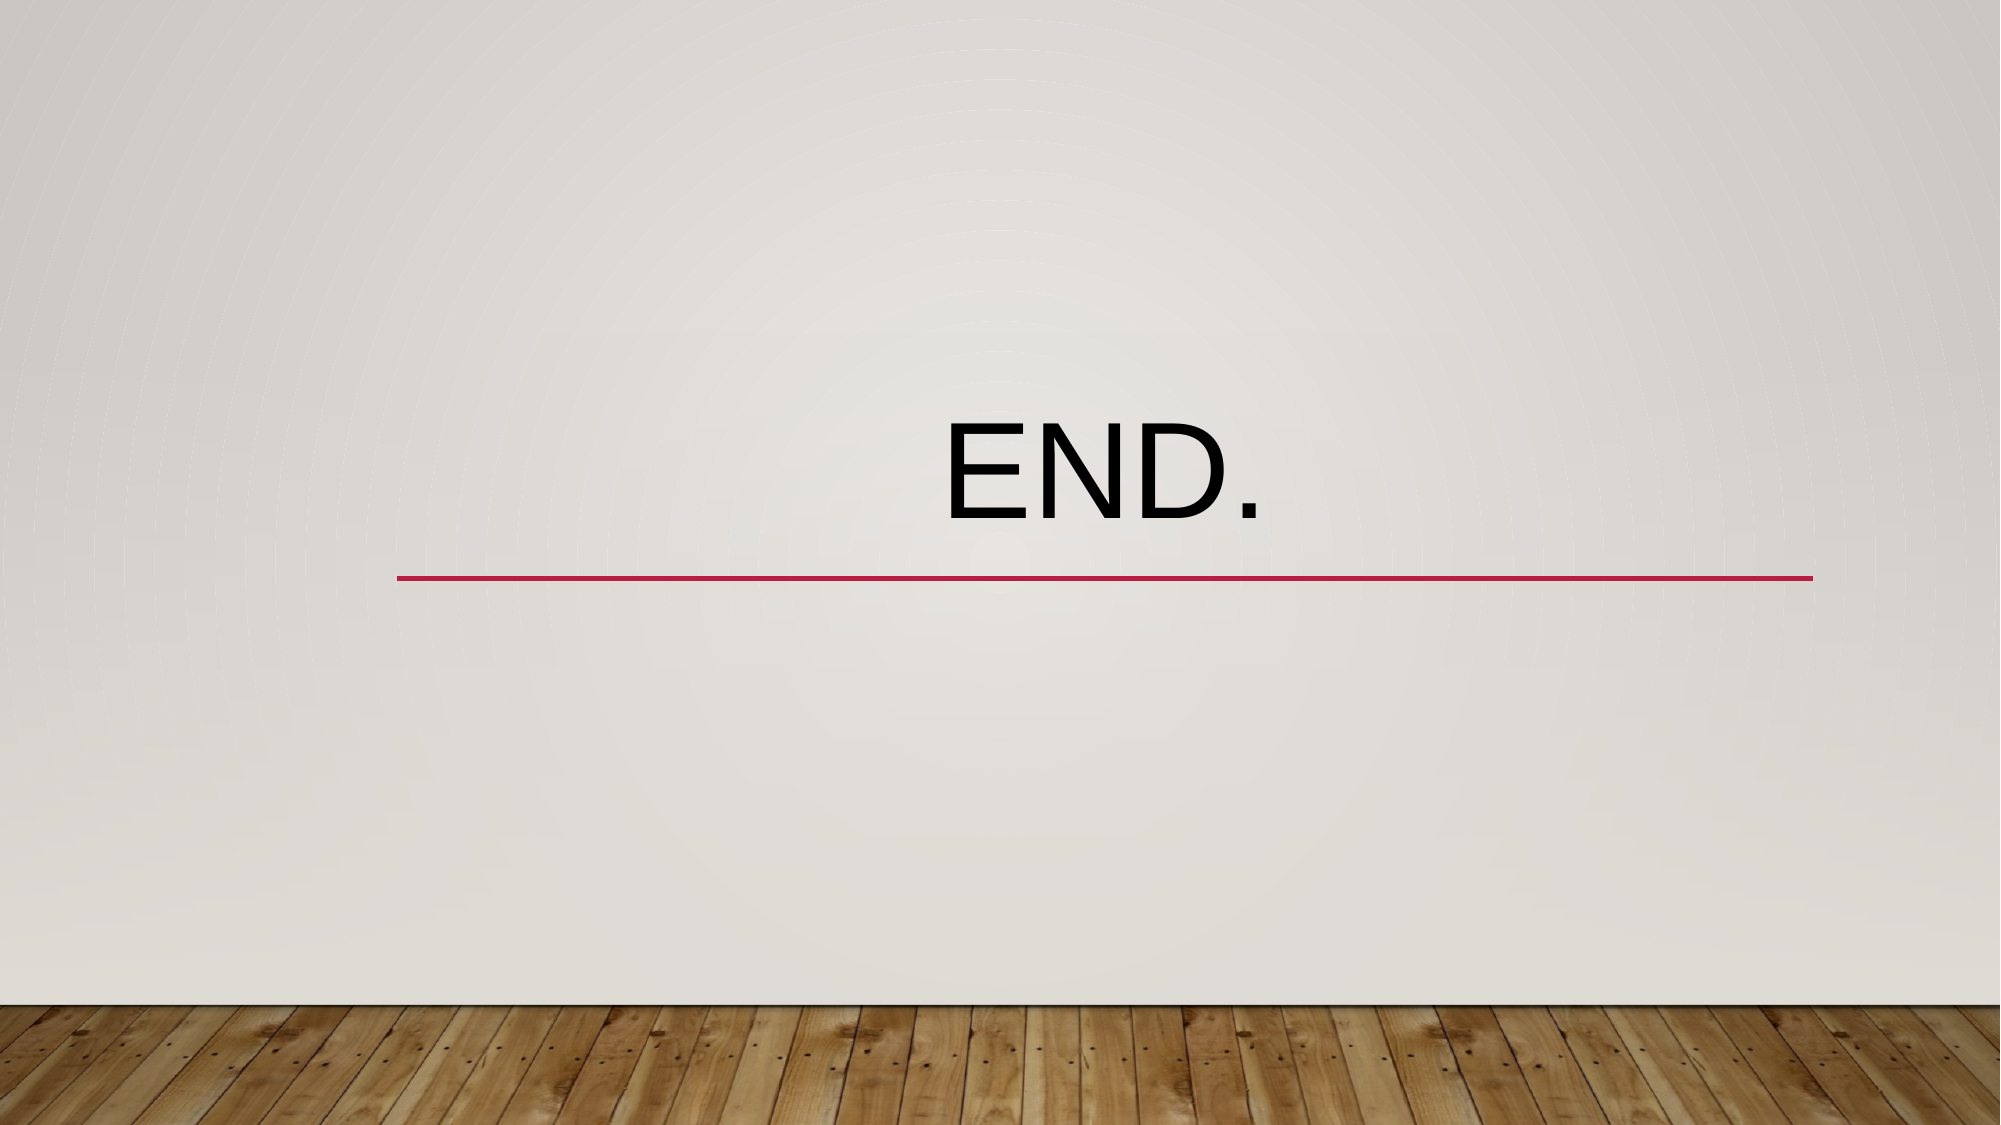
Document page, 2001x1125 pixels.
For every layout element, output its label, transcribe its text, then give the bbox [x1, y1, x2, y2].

picture [0, 1005, 2000, 1125]
title END. [396, 131, 1814, 549]
